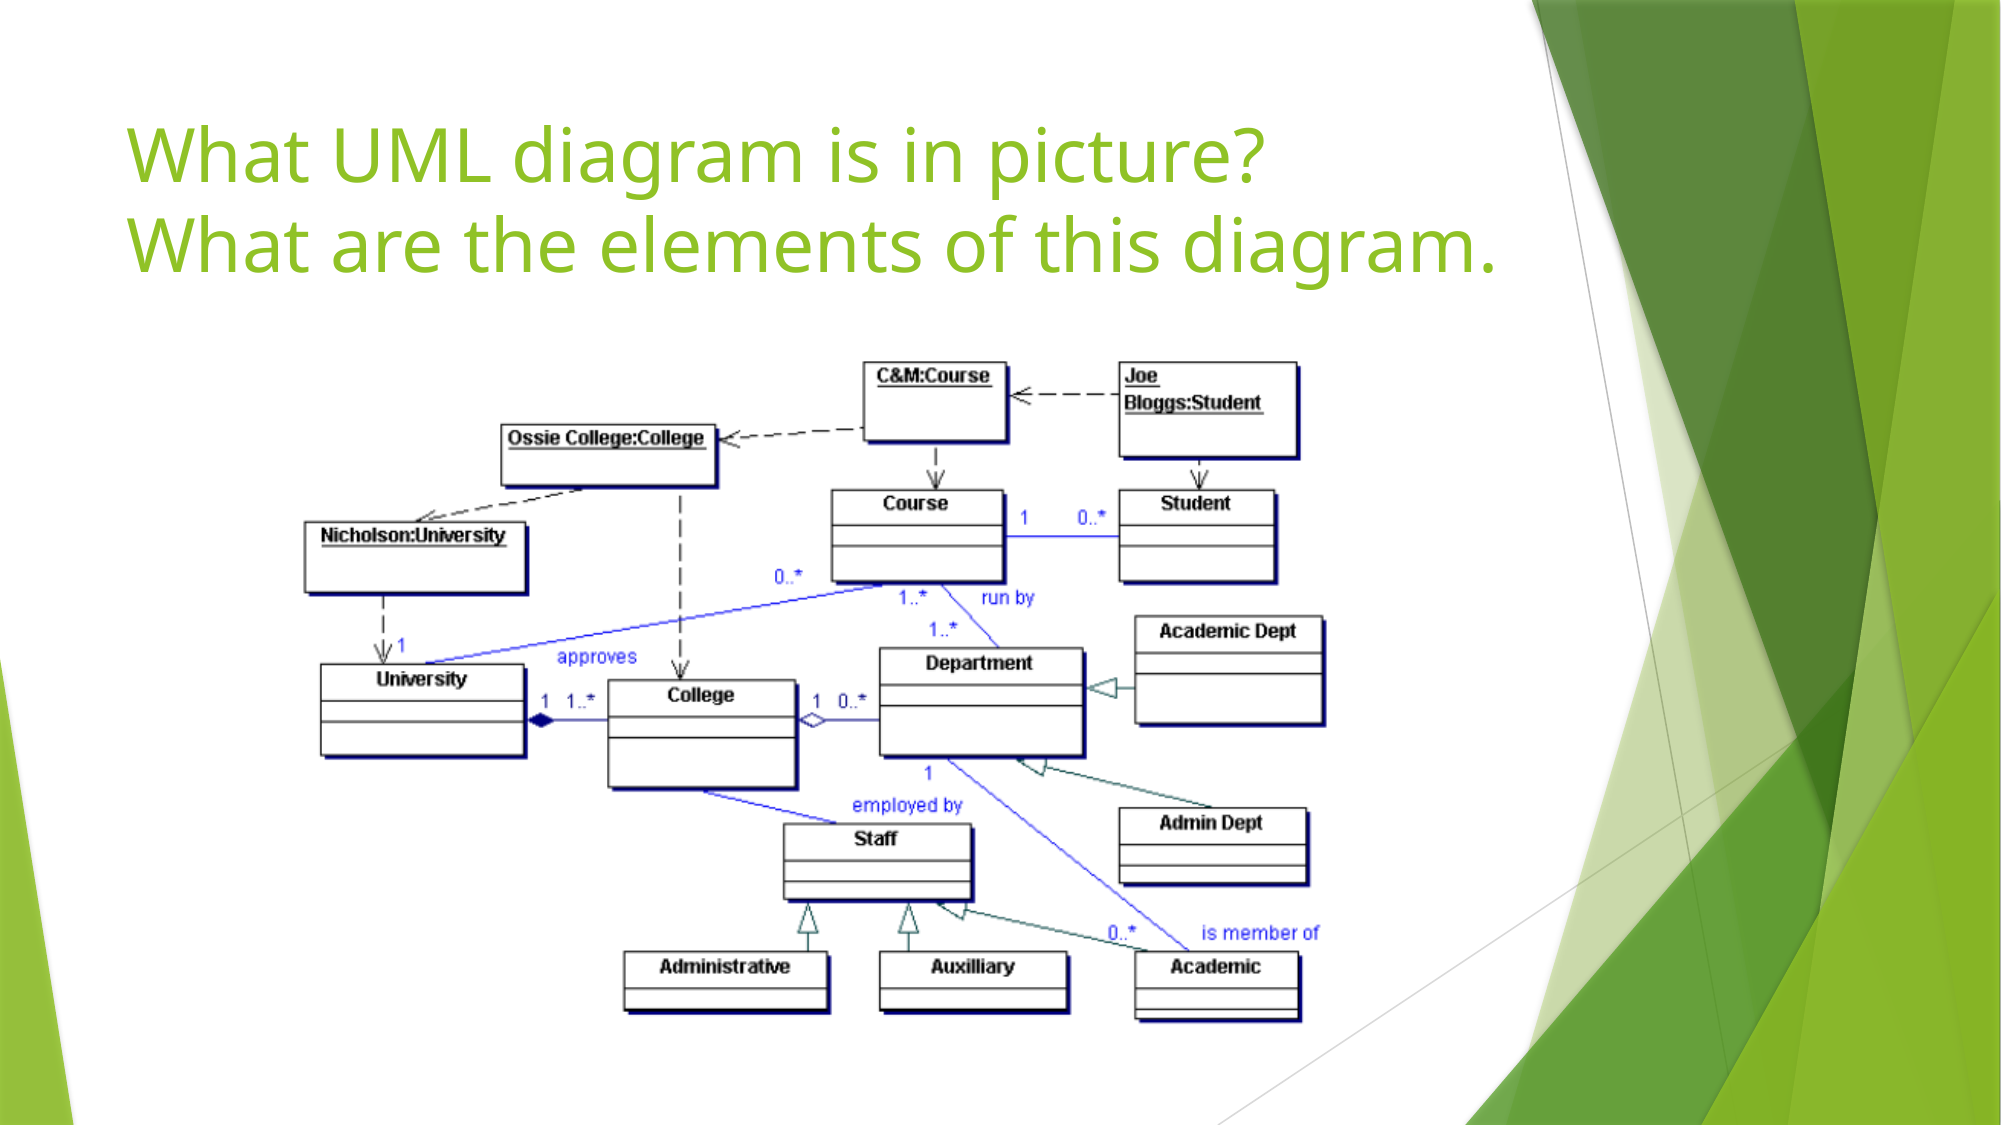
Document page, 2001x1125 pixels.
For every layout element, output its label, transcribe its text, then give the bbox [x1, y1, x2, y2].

title What UML diagram is in picture? What are the elements of this diagram. [111, 99, 1522, 317]
picture [296, 353, 1337, 1045]
